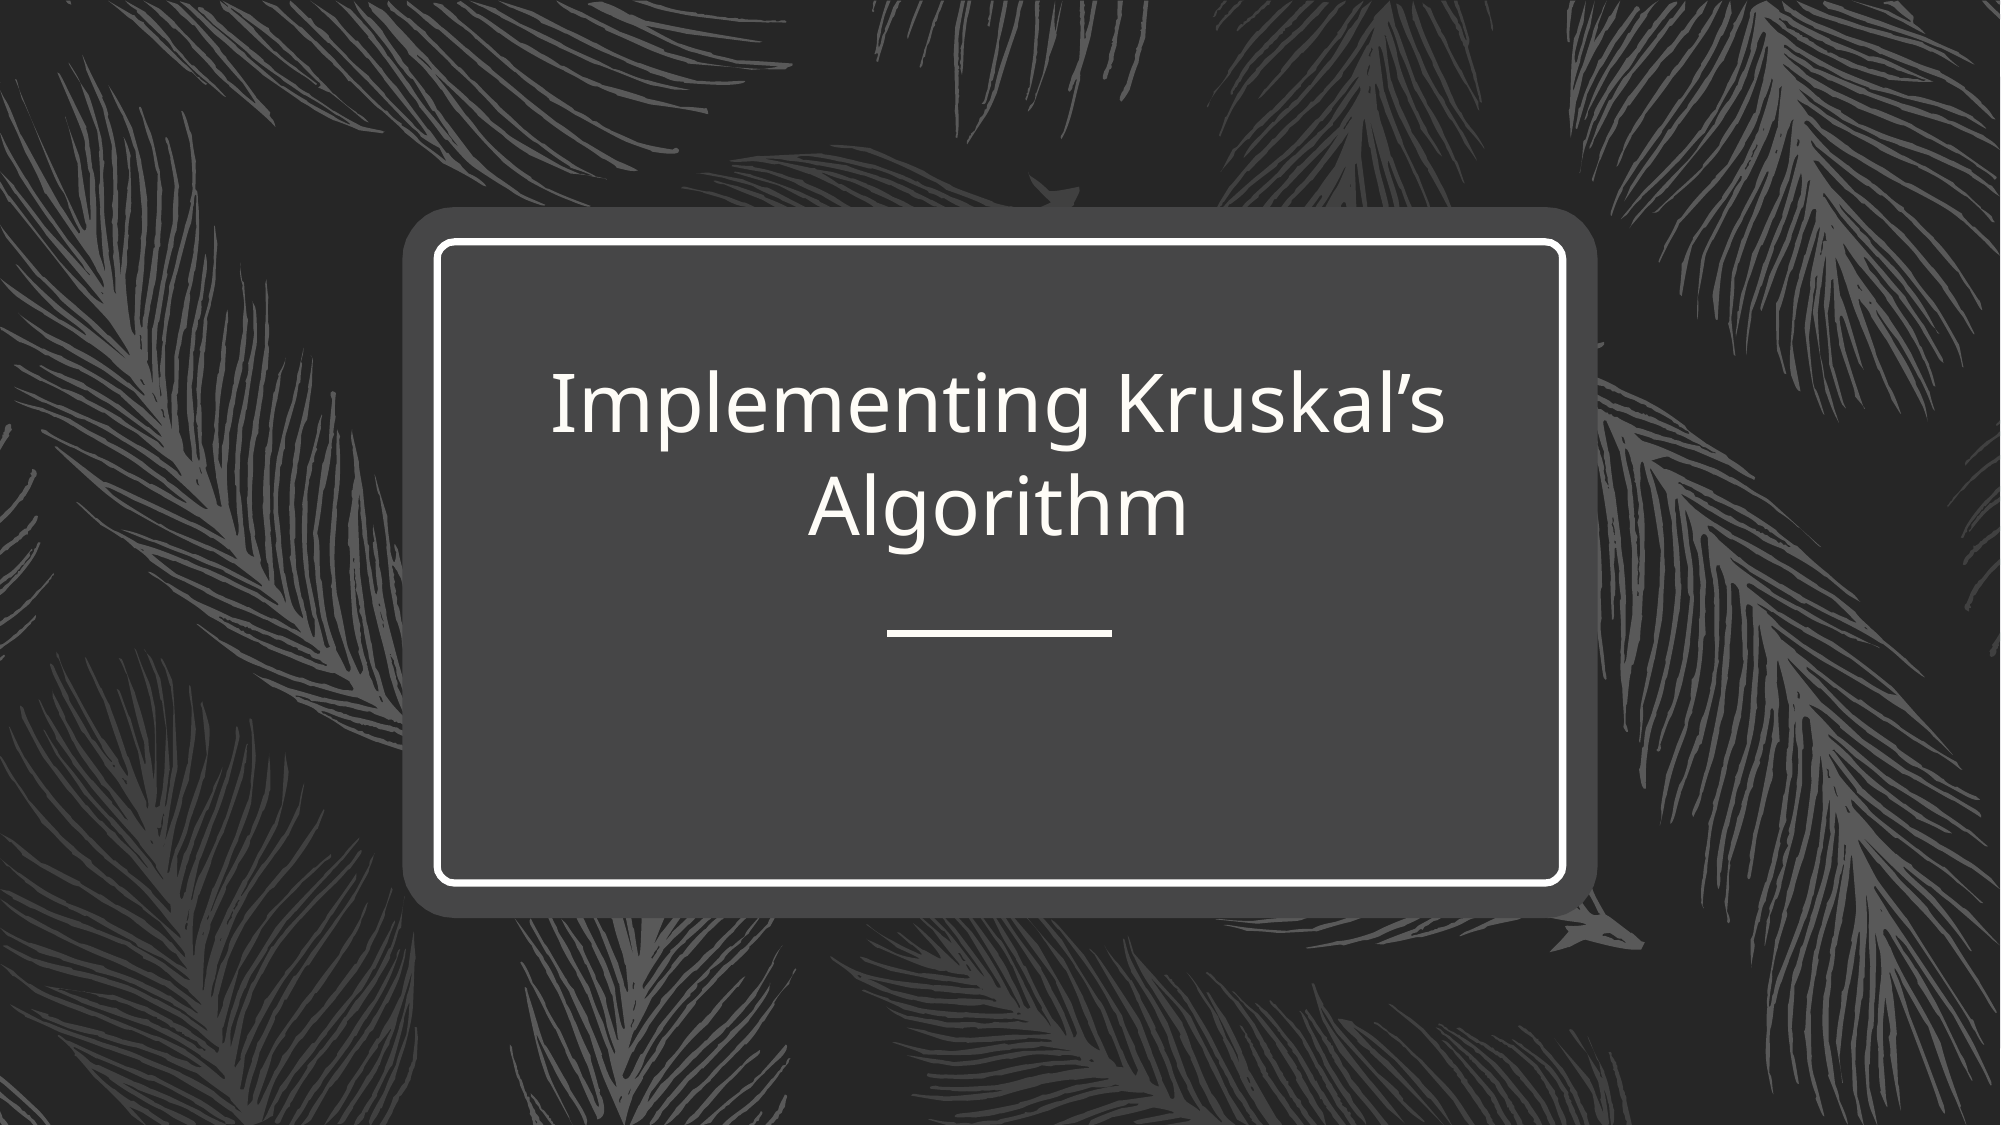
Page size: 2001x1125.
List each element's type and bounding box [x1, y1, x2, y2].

text_box [0, 0, 2000, 1125]
